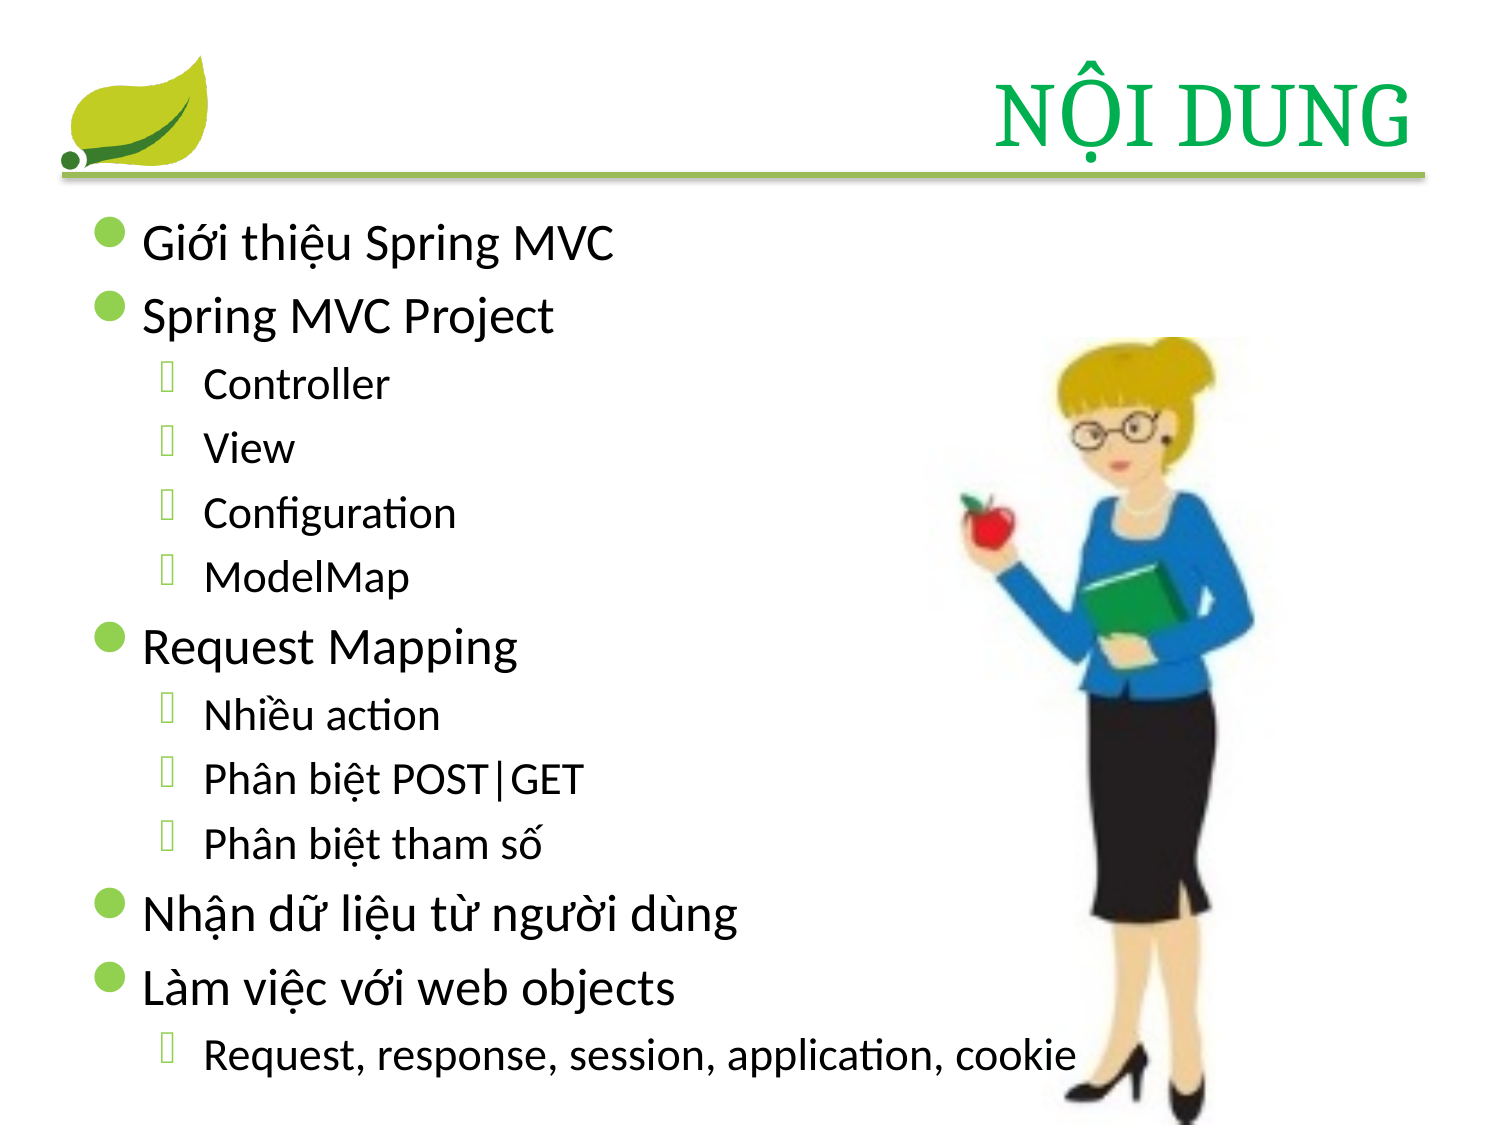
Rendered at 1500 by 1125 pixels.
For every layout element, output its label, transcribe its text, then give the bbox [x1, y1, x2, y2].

list Giới thiệu Spring MVC Spring MVC Project Controller View Configuration ModelMap Request Mapping Nhiều action Phân biệt POST|GET Phân biệt tham số Nhận dữ liệu từ người dùng Làm việc với web objects Request, response, session, application, cookie [75, 200, 1425, 1088]
picture [712, 337, 1500, 1125]
title Nội dung [217, 45, 1425, 175]
picture [50, 49, 217, 175]
